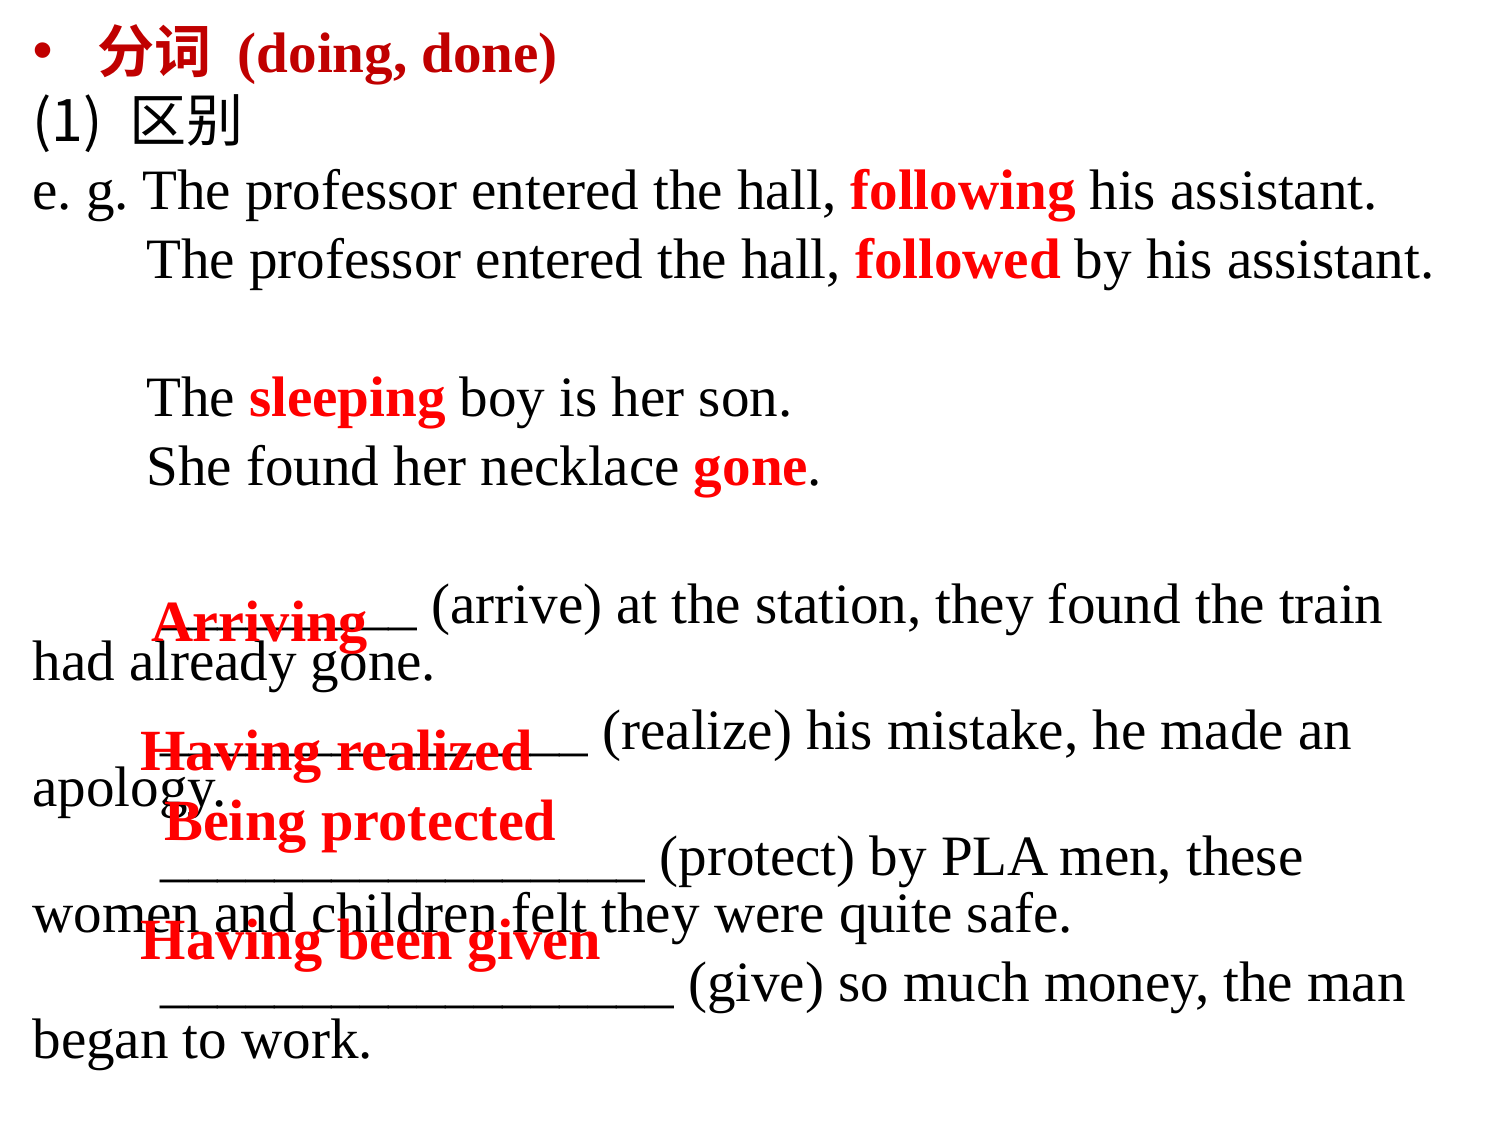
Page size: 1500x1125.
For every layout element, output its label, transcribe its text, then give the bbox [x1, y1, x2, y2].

text_box Being protected [149, 775, 587, 860]
text_box Arriving [136, 575, 384, 661]
text_box Having realized [125, 704, 563, 789]
text_box Having been given [126, 893, 631, 979]
list 分词 (doing, done) 区别 e. g. The professor entered the hall, following his assistant. The professor entered the hall, followed by his assistant. The sleeping boy is her son. She found her necklace gone. _________ (arrive) at the station, they found the train had already gone. _______________ (realize) his mistake, he made an apology. _________________ (protect) by PLA men, these women and children felt they were quite safe. __________________ (give) so much money, the man began to work. [17, 19, 1471, 1094]
